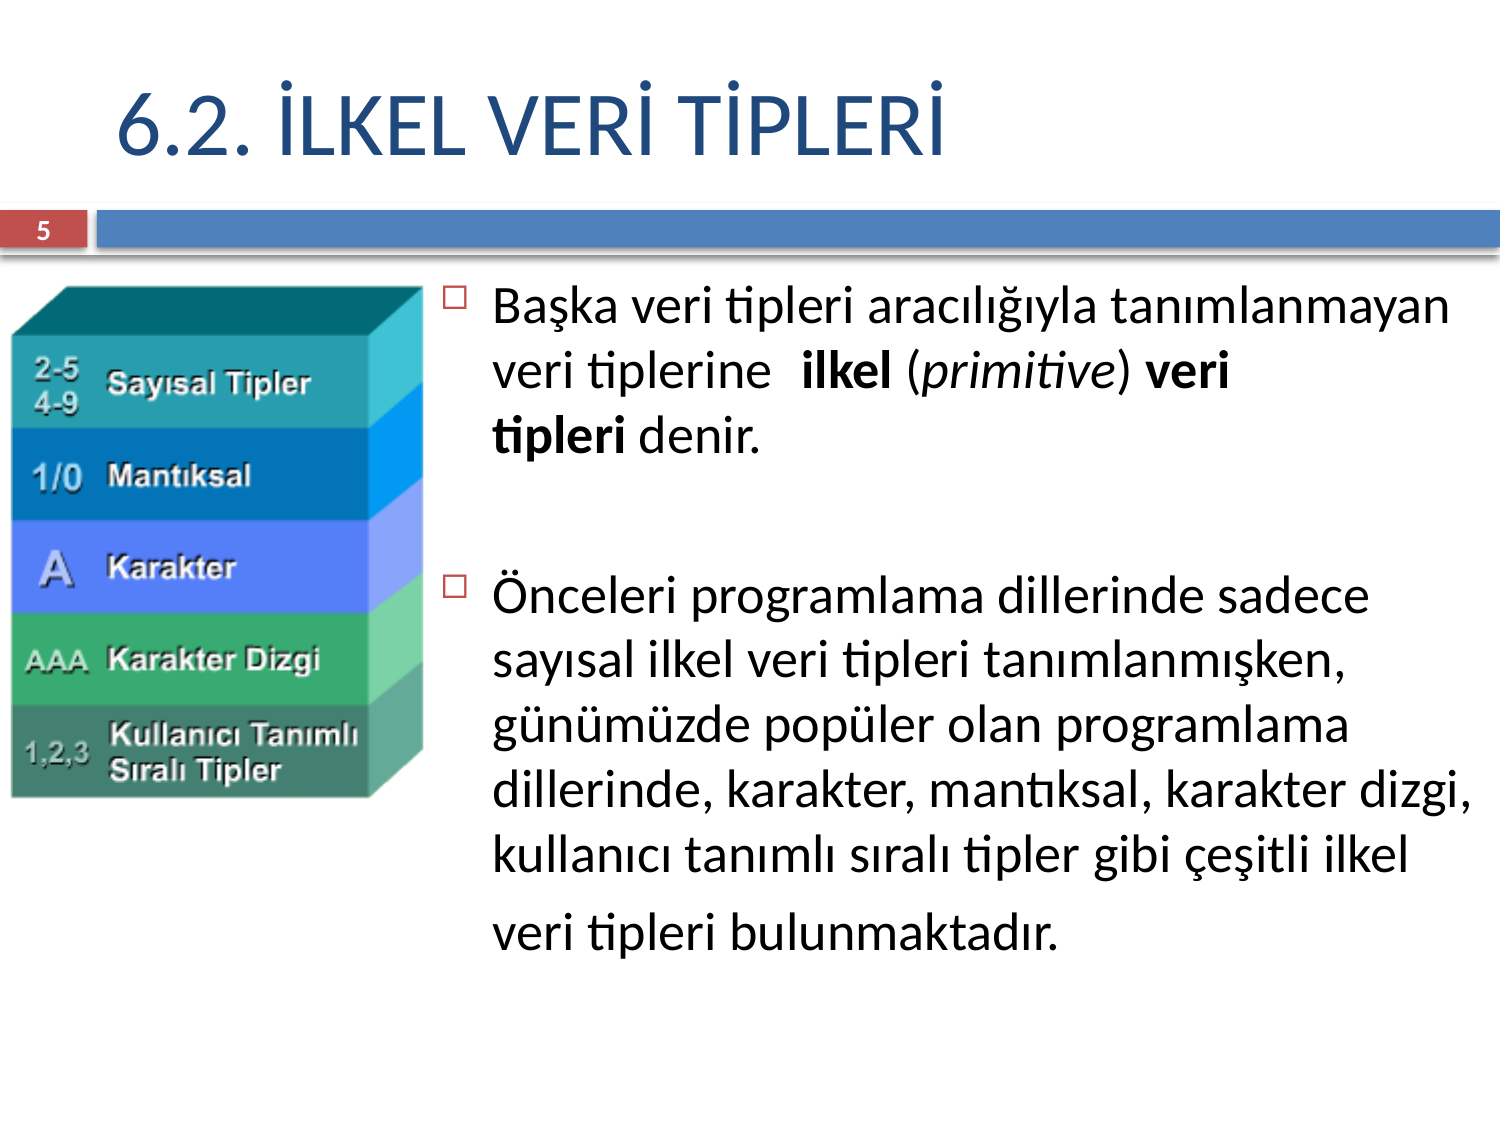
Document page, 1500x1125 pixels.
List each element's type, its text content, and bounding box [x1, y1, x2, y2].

title 6.2. İLKEL VERİ TİPLERİ [99, 36, 1439, 202]
slide_number 5 [0, 208, 88, 249]
list Başka veri tipleri aracılığıyla tanımlanmayan veri tiplerine -ilkel (primitive) veri tipleri denir. Önceleri programlama dillerinde sadece sayısal ilkel veri tipleri tanımlanmışken, günümüzde popüler olan programlama dillerinde, karakter, mantıksal, karakter dizgi, kullanıcı tanımlı sıralı tipler gibi çeşitli ilkel veri tipleri bulunmaktadır. [425, 262, 1500, 1024]
picture [1, 278, 434, 811]
